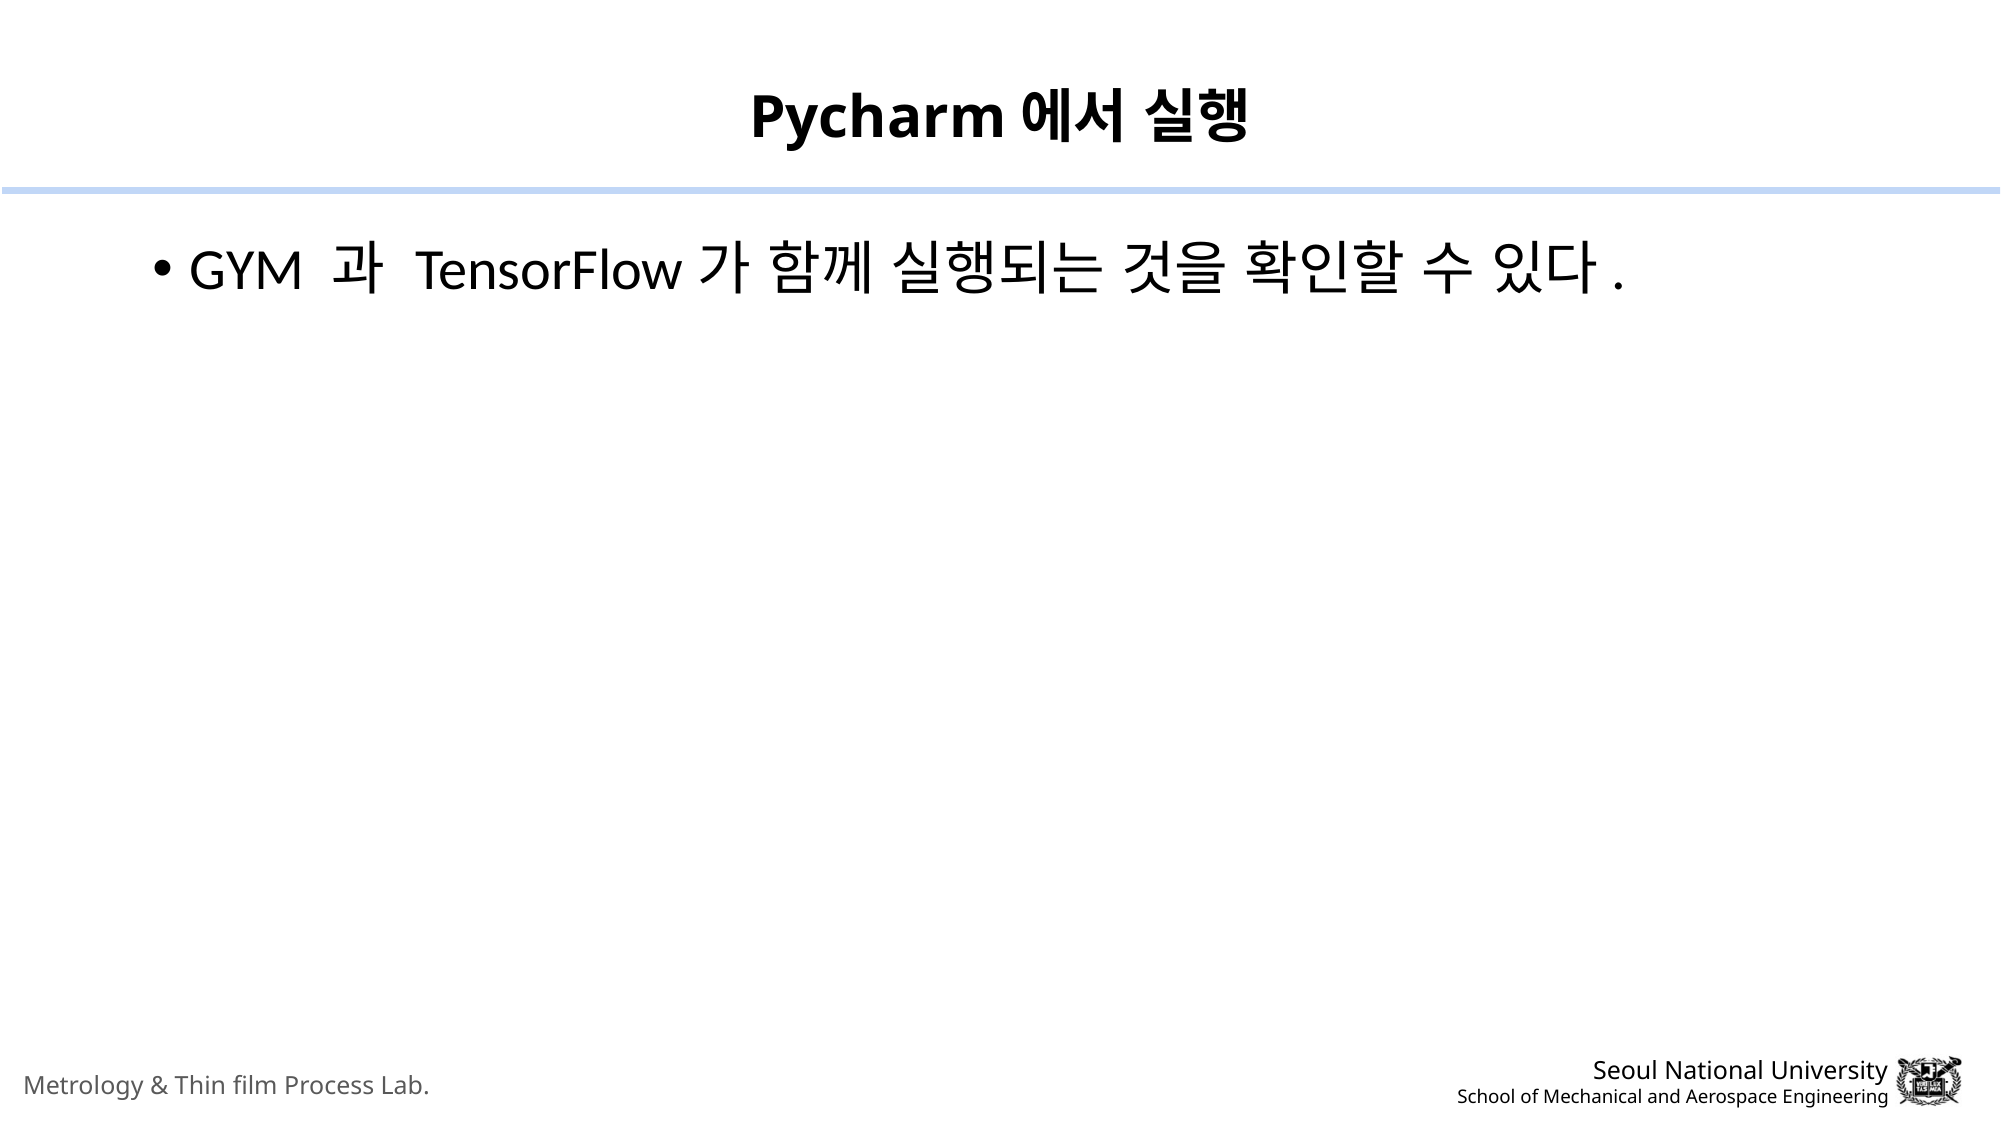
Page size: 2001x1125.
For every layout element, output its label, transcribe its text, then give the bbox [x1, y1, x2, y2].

list GYM 과 TensorFlow가 함께 실행되는 것을 확인할 수 있다. [137, 231, 1863, 1014]
title Pycharm에서 실행 [137, 59, 1863, 177]
picture [1895, 1054, 1962, 1107]
